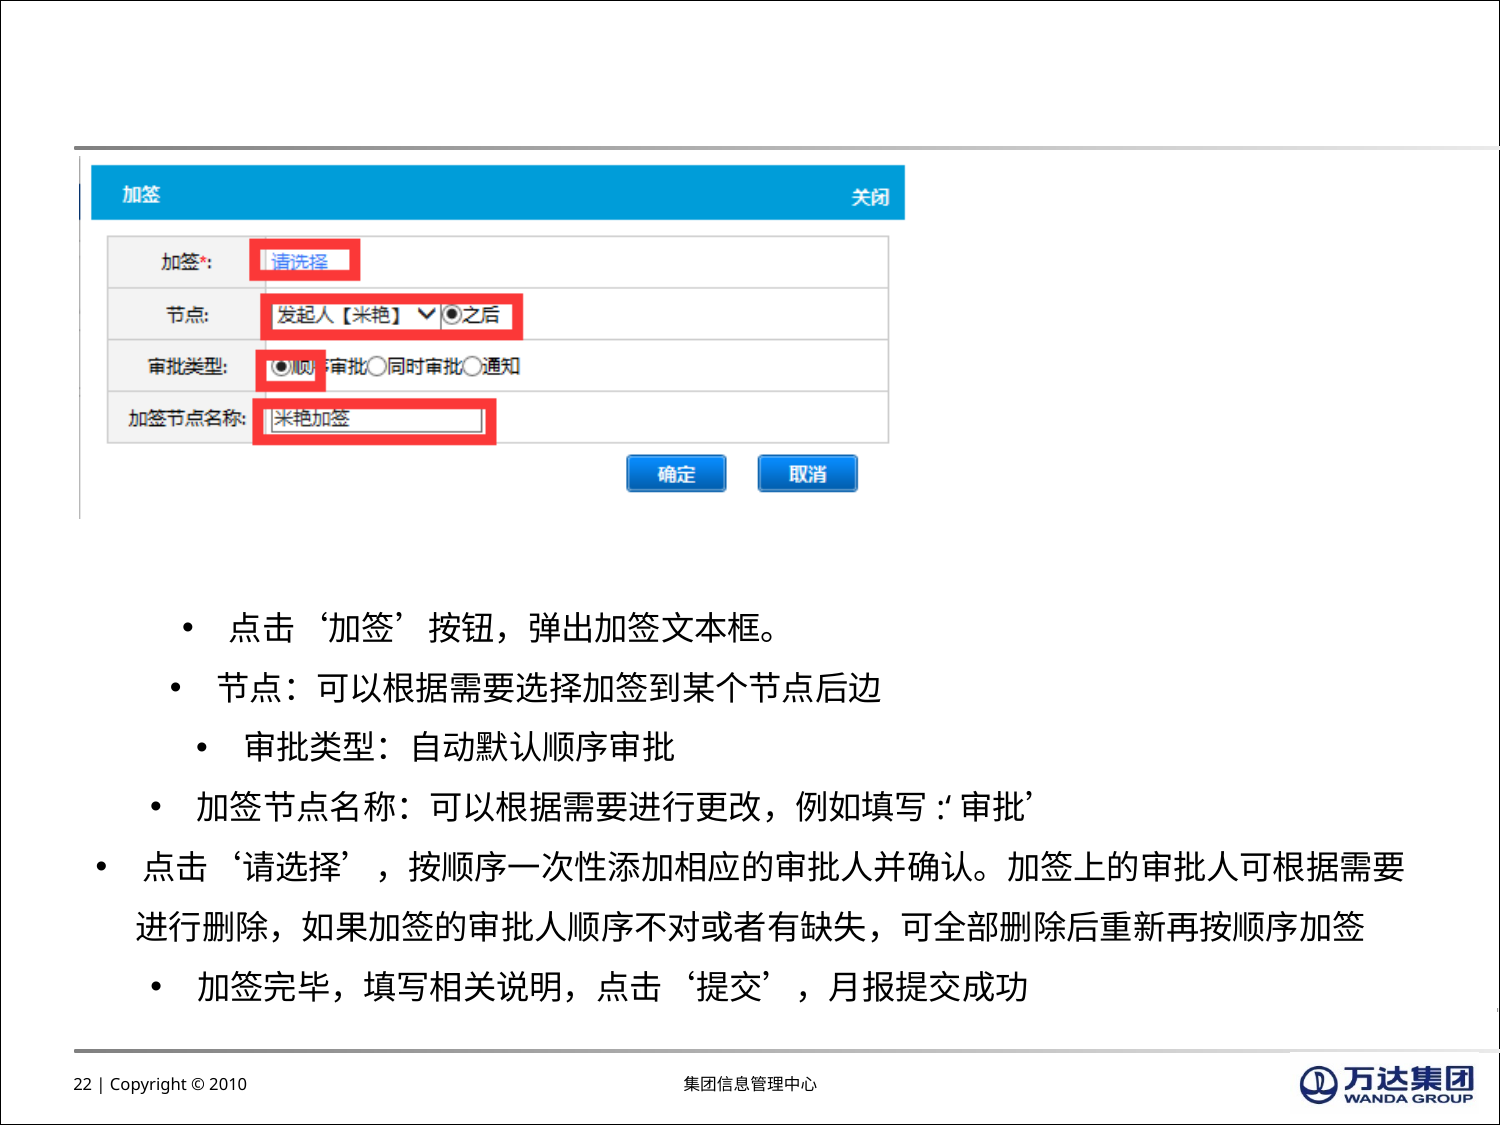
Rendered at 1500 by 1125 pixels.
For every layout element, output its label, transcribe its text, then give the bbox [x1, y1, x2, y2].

slide_number 21 | Copyright © 2010 [58, 1070, 583, 1105]
text_box 点击‘加签’按钮，弹出加签文本框。 节点：可以根据需要选择加签到某个节点后边 审批类型：自动默认顺序审批 加签节点名称：可以根据需要进行更改，例如填写:‘审批’ 点击‘请选择’，按顺序一次性添加相应的审批人并确认。加签上的审批人可根据需要 进行删除，如果加签的审批人顺序不对或者有缺失，可全部删除后重新再按顺序加签 加签完毕，填写相关说明，点击‘提交’，月报提交成功 [79, 552, 1422, 1041]
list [79, 156, 913, 520]
picture [1290, 1052, 1479, 1114]
